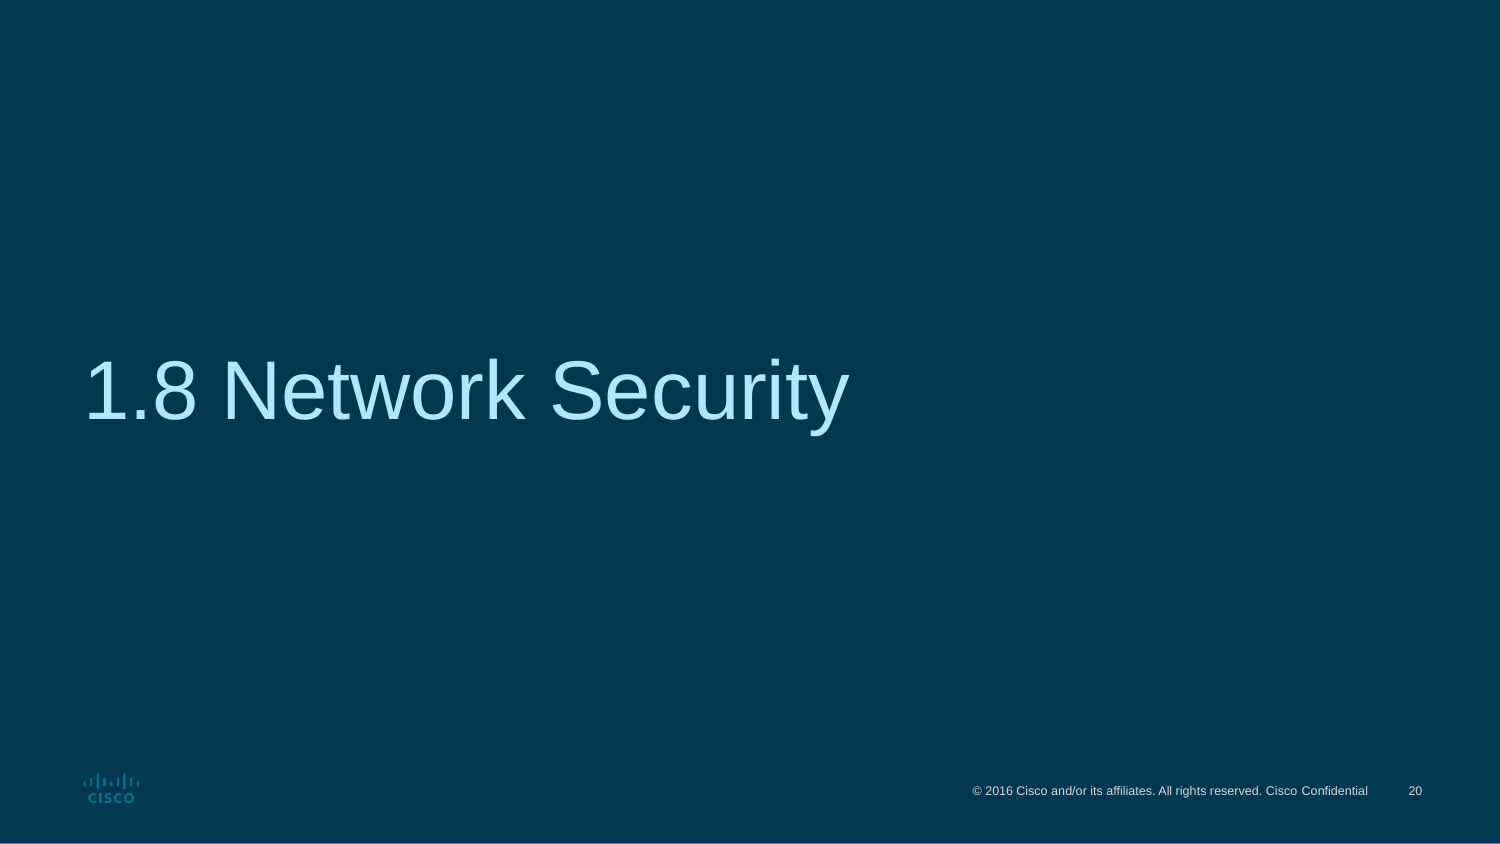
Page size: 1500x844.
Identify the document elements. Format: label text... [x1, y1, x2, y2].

slide_number 20 [1402, 782, 1429, 844]
title 1.8 Network Security [81, 334, 855, 477]
footer © 2016 Cisco and/or its affiliates. All rights reserved. Cisco Confidential [970, 782, 1381, 844]
